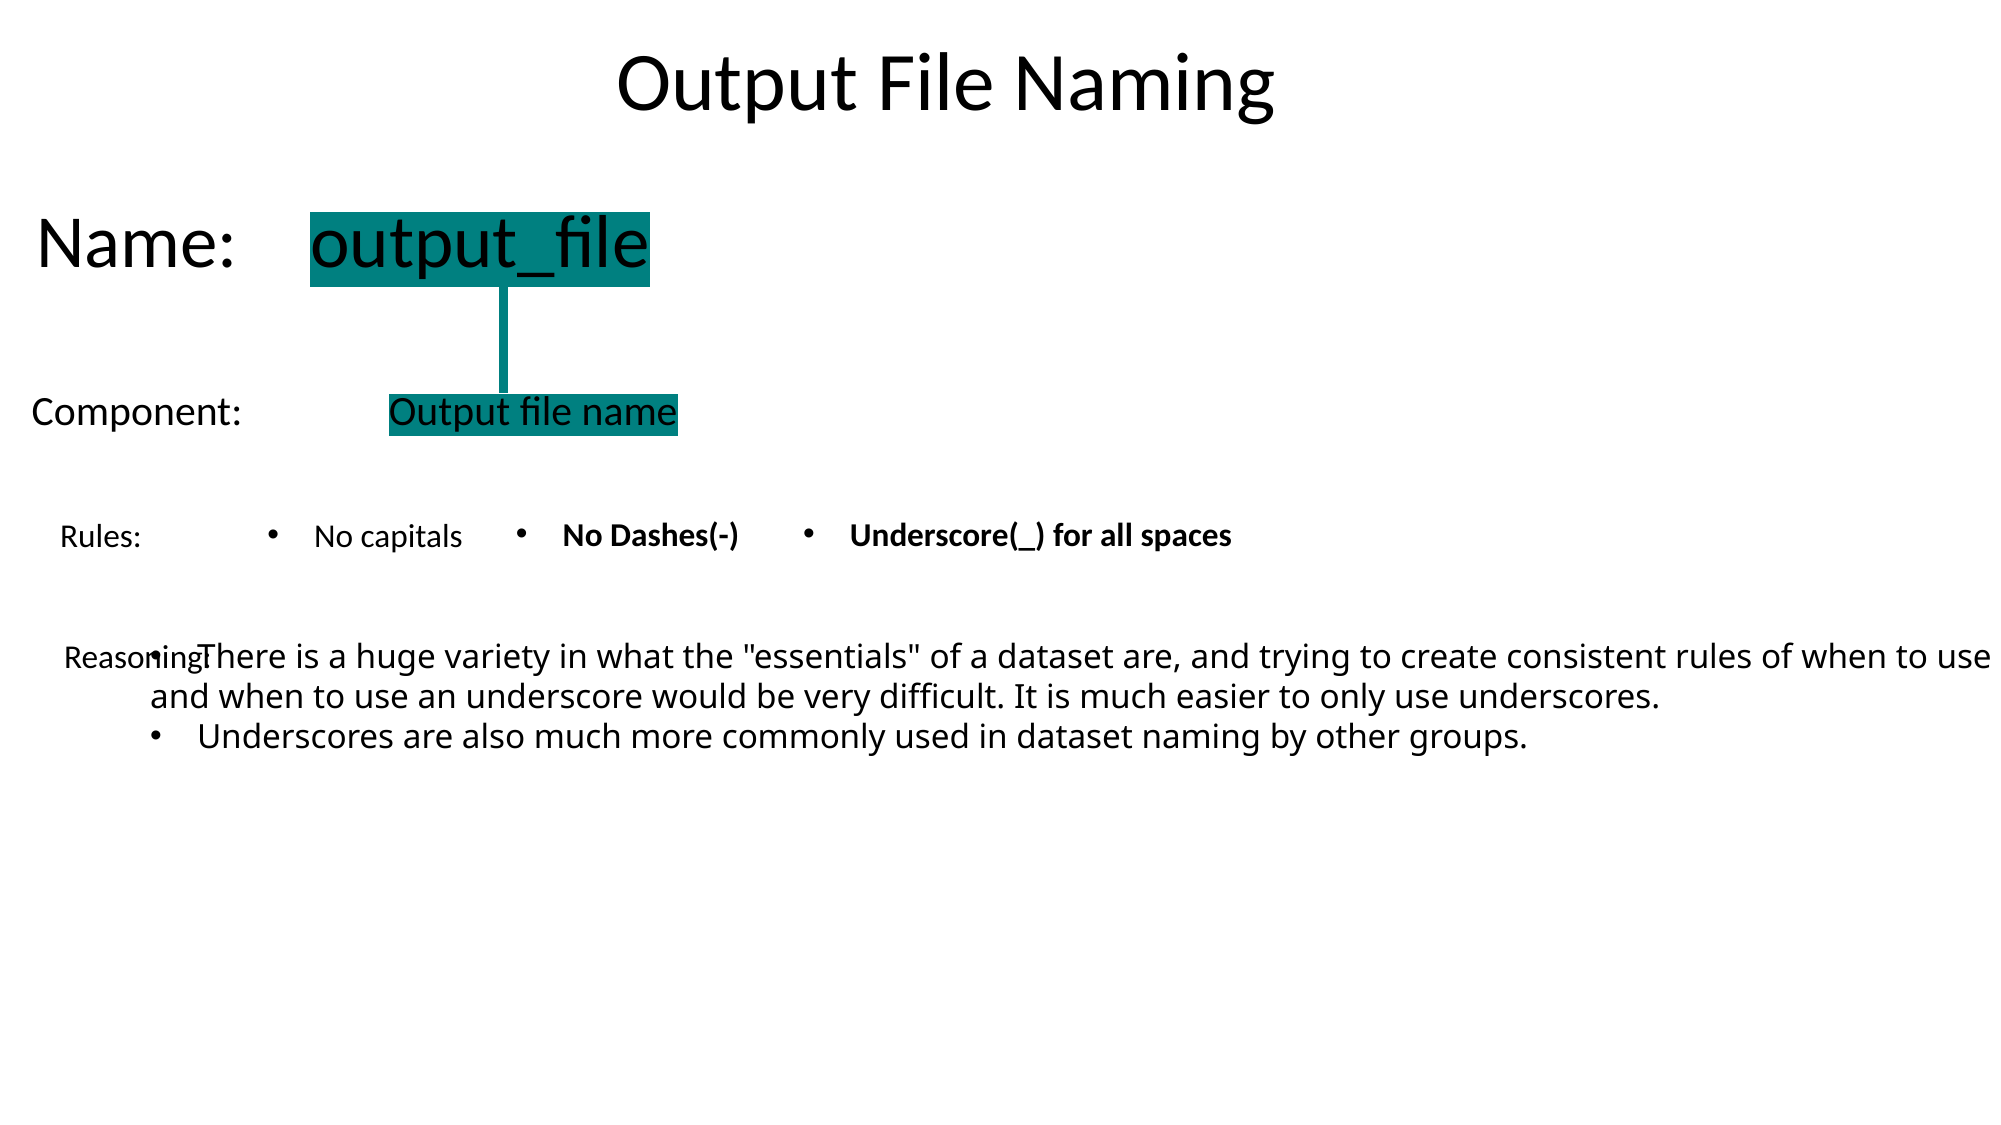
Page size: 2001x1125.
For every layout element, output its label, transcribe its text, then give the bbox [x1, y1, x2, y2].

text_box No capitals [252, 506, 479, 562]
text_box There is a huge variety in what the "essentials" of a dataset are, and trying to create consistent rules of when to use a dash, and when to use an underscore would be very difficult. It is much easier to only use underscores. Underscores are also much more commonly used in dataset naming by other groups. [135, 627, 2000, 763]
text_box Underscore(_) for all spaces [788, 505, 1248, 561]
text_box [499, 273, 508, 393]
text_box Reasoning: [49, 627, 135, 683]
text_box output_file [295, 185, 665, 291]
text_box Output File Naming [601, 19, 1291, 135]
text_box Component: [16, 375, 258, 441]
text_box Name: [21, 185, 253, 291]
text_box Output file name [373, 375, 693, 441]
text_box No Dashes(-) [501, 505, 755, 561]
text_box Rules: [45, 506, 157, 562]
